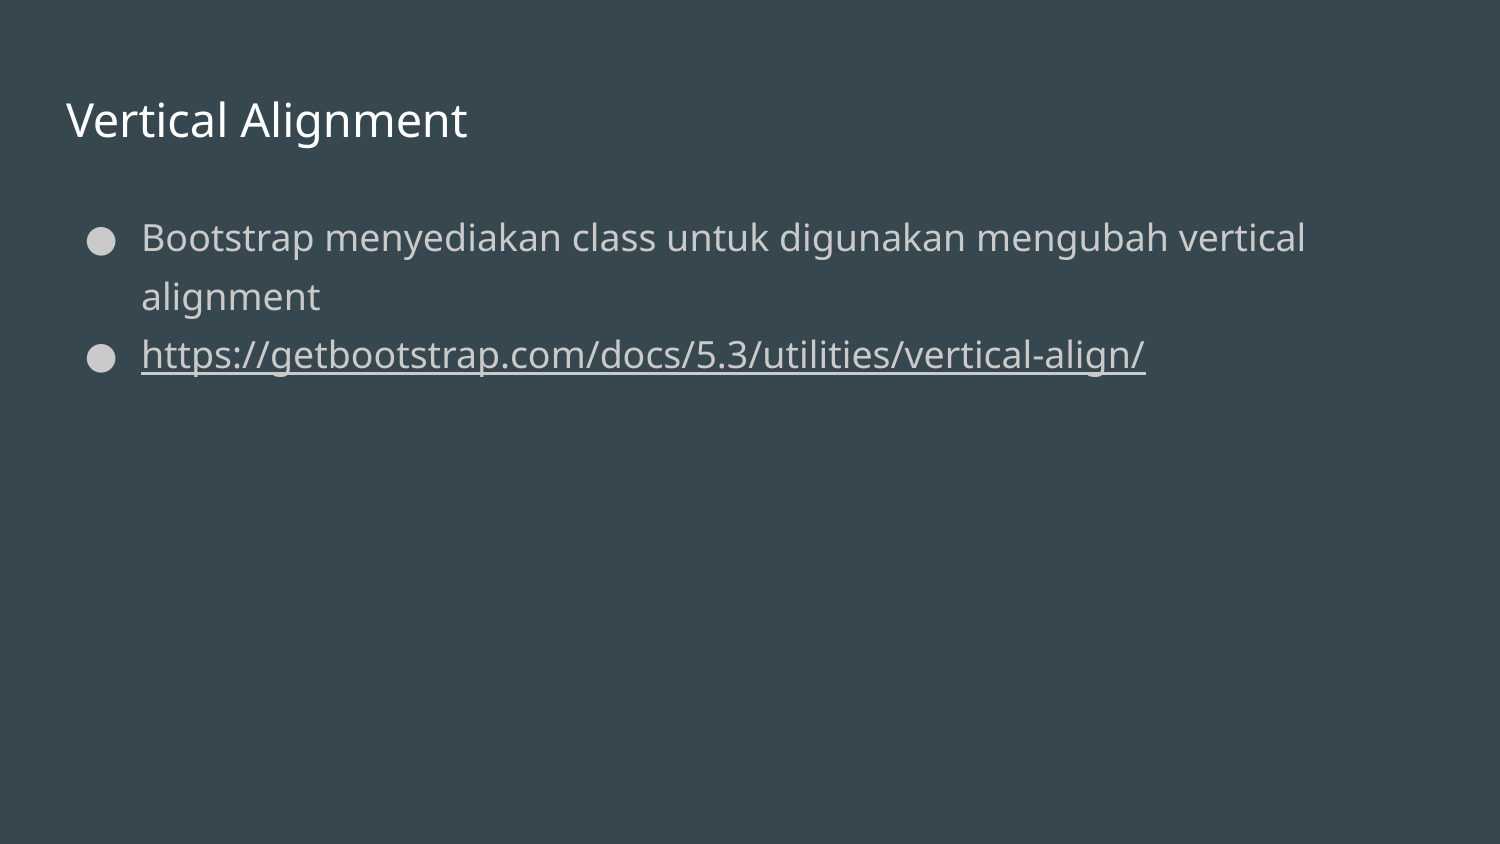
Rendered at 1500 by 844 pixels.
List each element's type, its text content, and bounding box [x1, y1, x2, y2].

list Bootstrap menyediakan class untuk digunakan mengubah vertical alignment https://getbootstrap.com/docs/5.3/utilities/vertical-align/ [51, 189, 1449, 750]
title Vertical Alignment [51, 72, 1449, 167]
